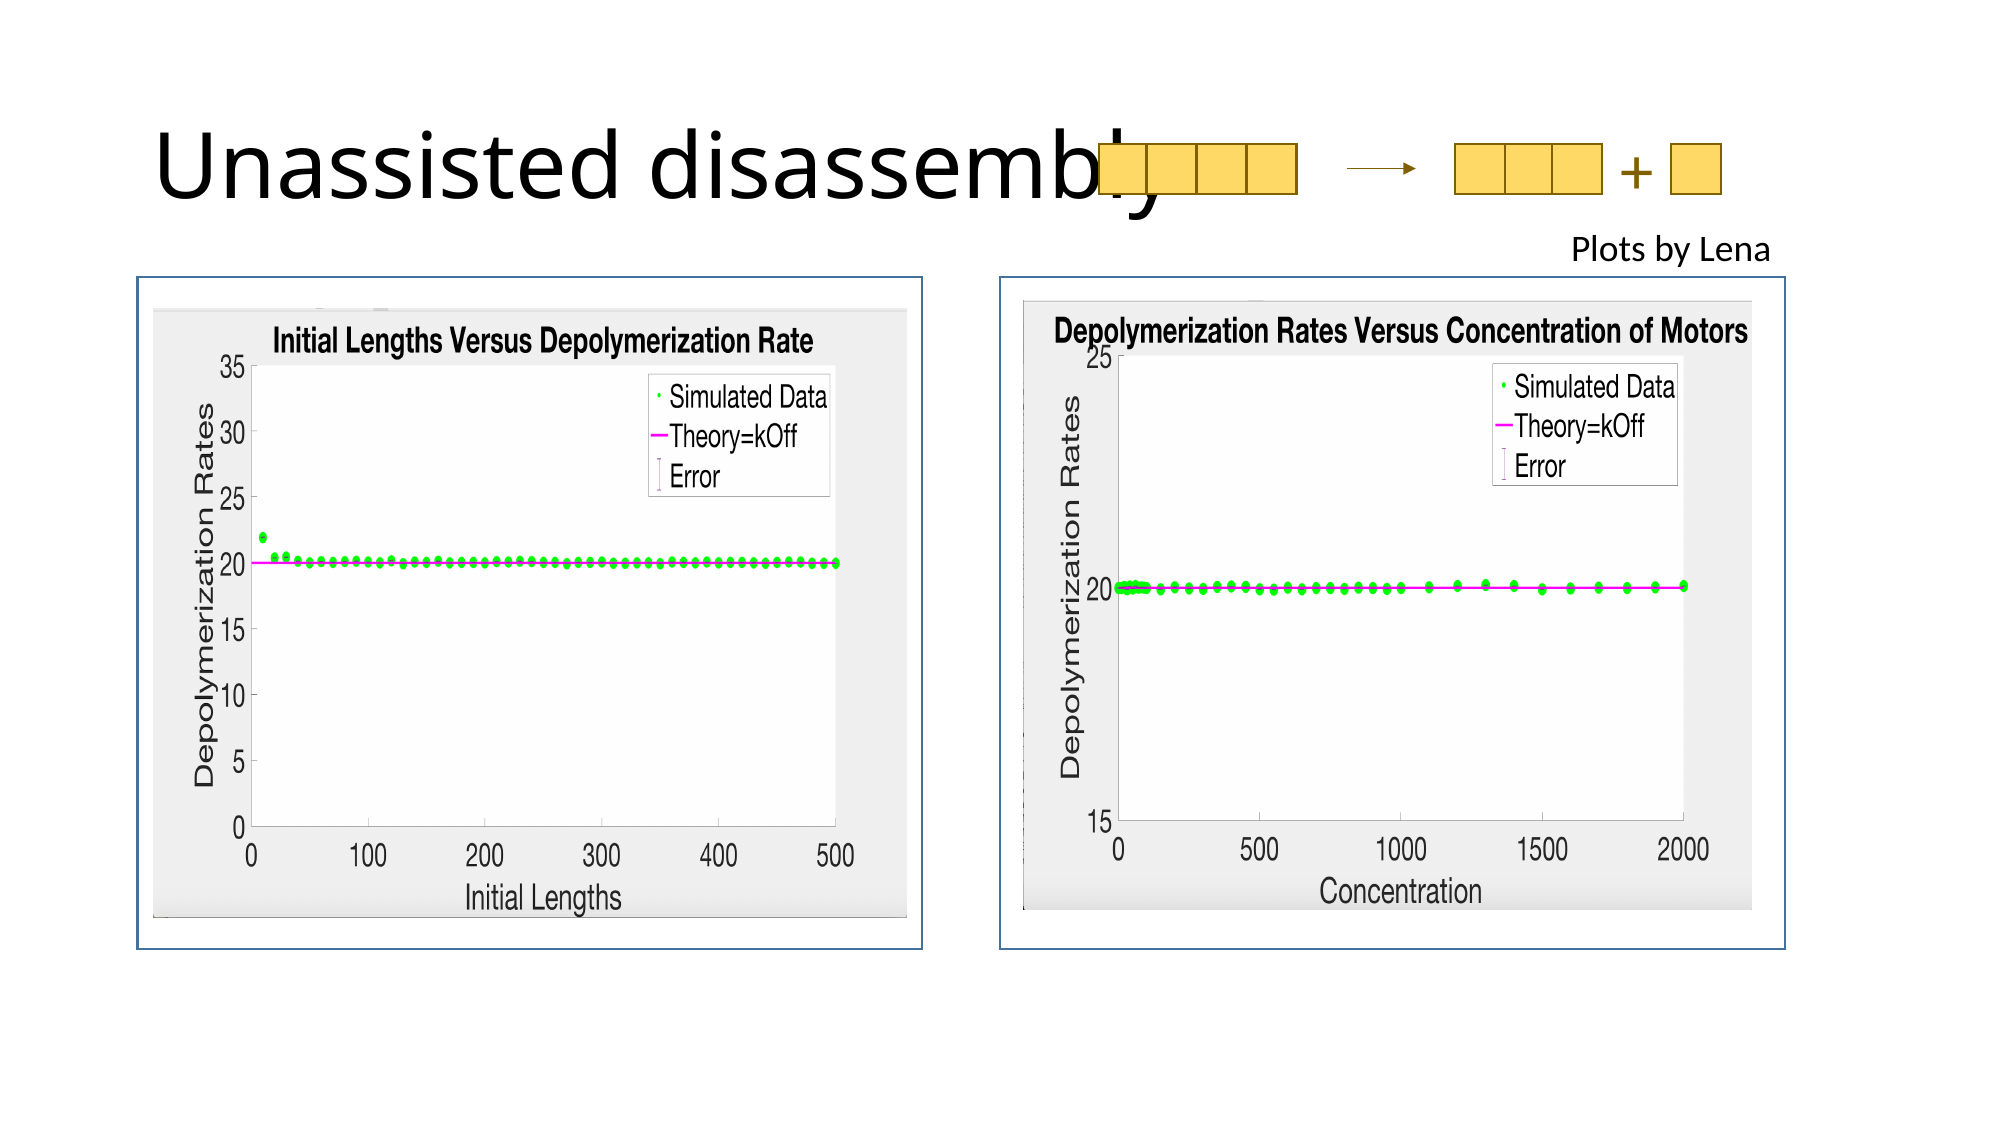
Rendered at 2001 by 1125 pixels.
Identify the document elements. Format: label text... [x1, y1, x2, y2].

picture [152, 308, 907, 918]
title Unassisted disassembly [137, 59, 1863, 278]
text_box [999, 276, 1786, 950]
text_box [1099, 120, 1722, 217]
text_box Plots by Lena [1556, 216, 1787, 277]
picture [1023, 300, 1752, 910]
text_box [136, 276, 923, 950]
